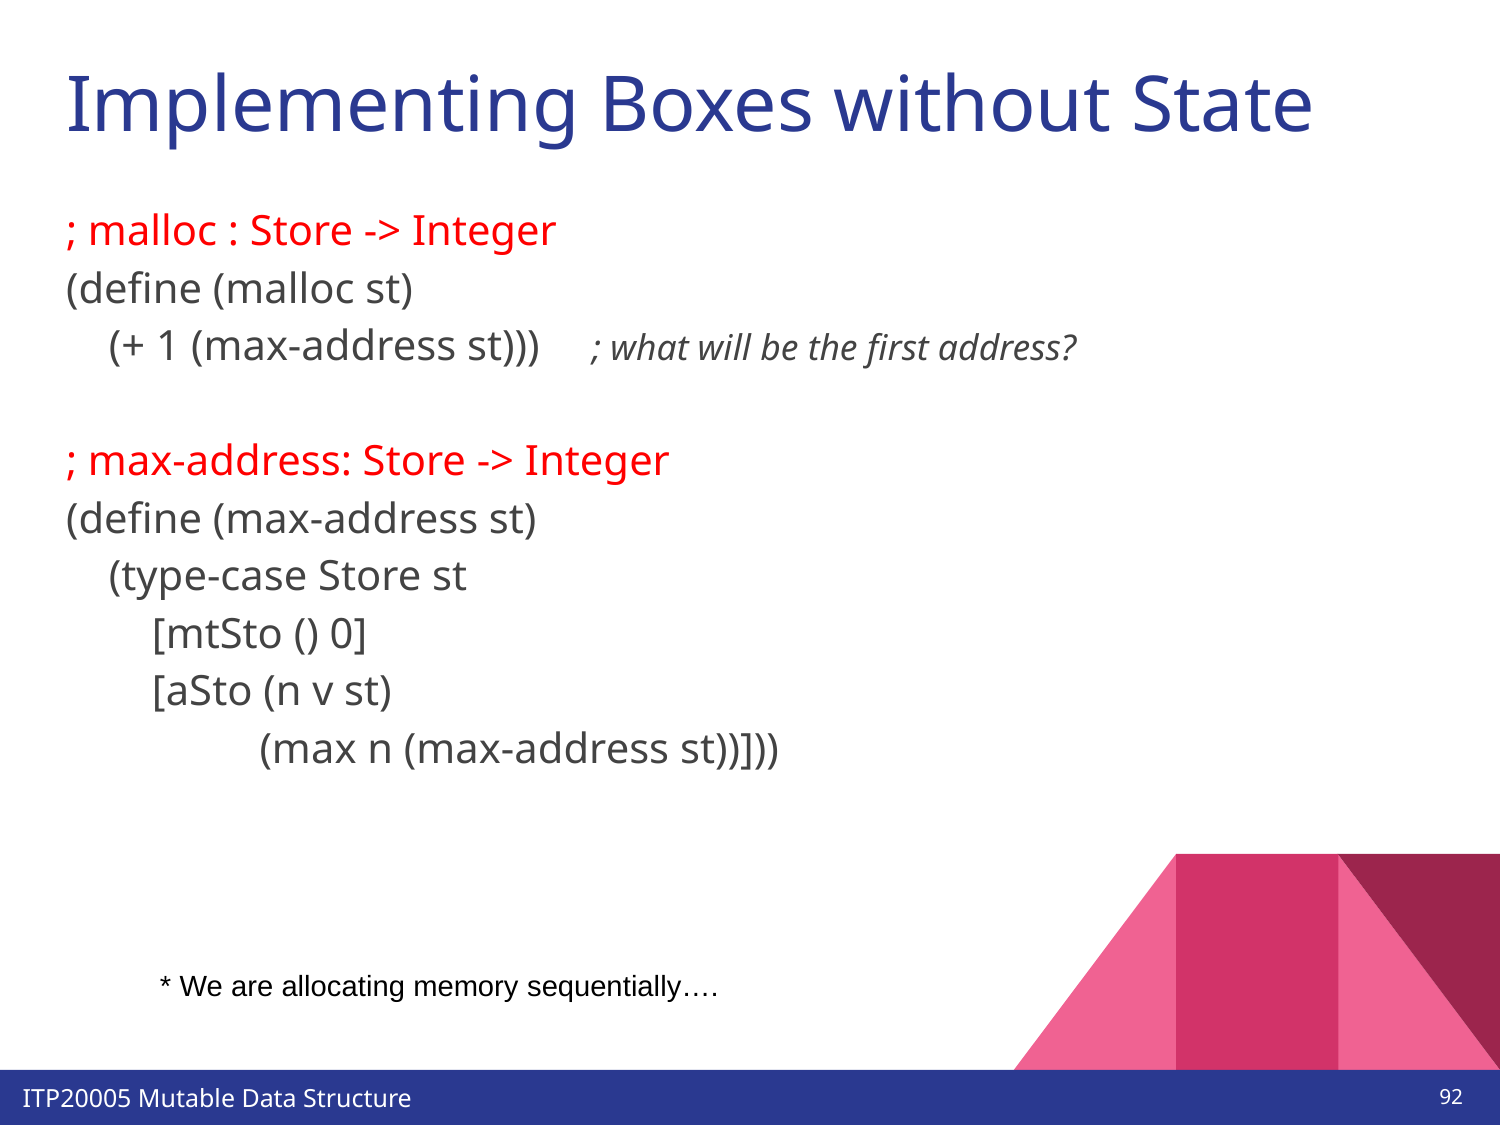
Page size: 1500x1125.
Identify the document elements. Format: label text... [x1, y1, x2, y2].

title Implementing Boxes without State [51, 39, 1449, 173]
text_box * We are allocating memory sequentially…. [144, 952, 1236, 1025]
list ; malloc : Store -> Integer (define (malloc st) (+ 1 (max-address st))) ; what will be the first address? ; max-address: Store -> Integer (define (max-address st) (type-case Store st [mtSto () 0] [aSto (n v st) (max n (max-address st))])) [51, 181, 1500, 912]
slide_number ‹#› [1387, 1054, 1478, 1125]
